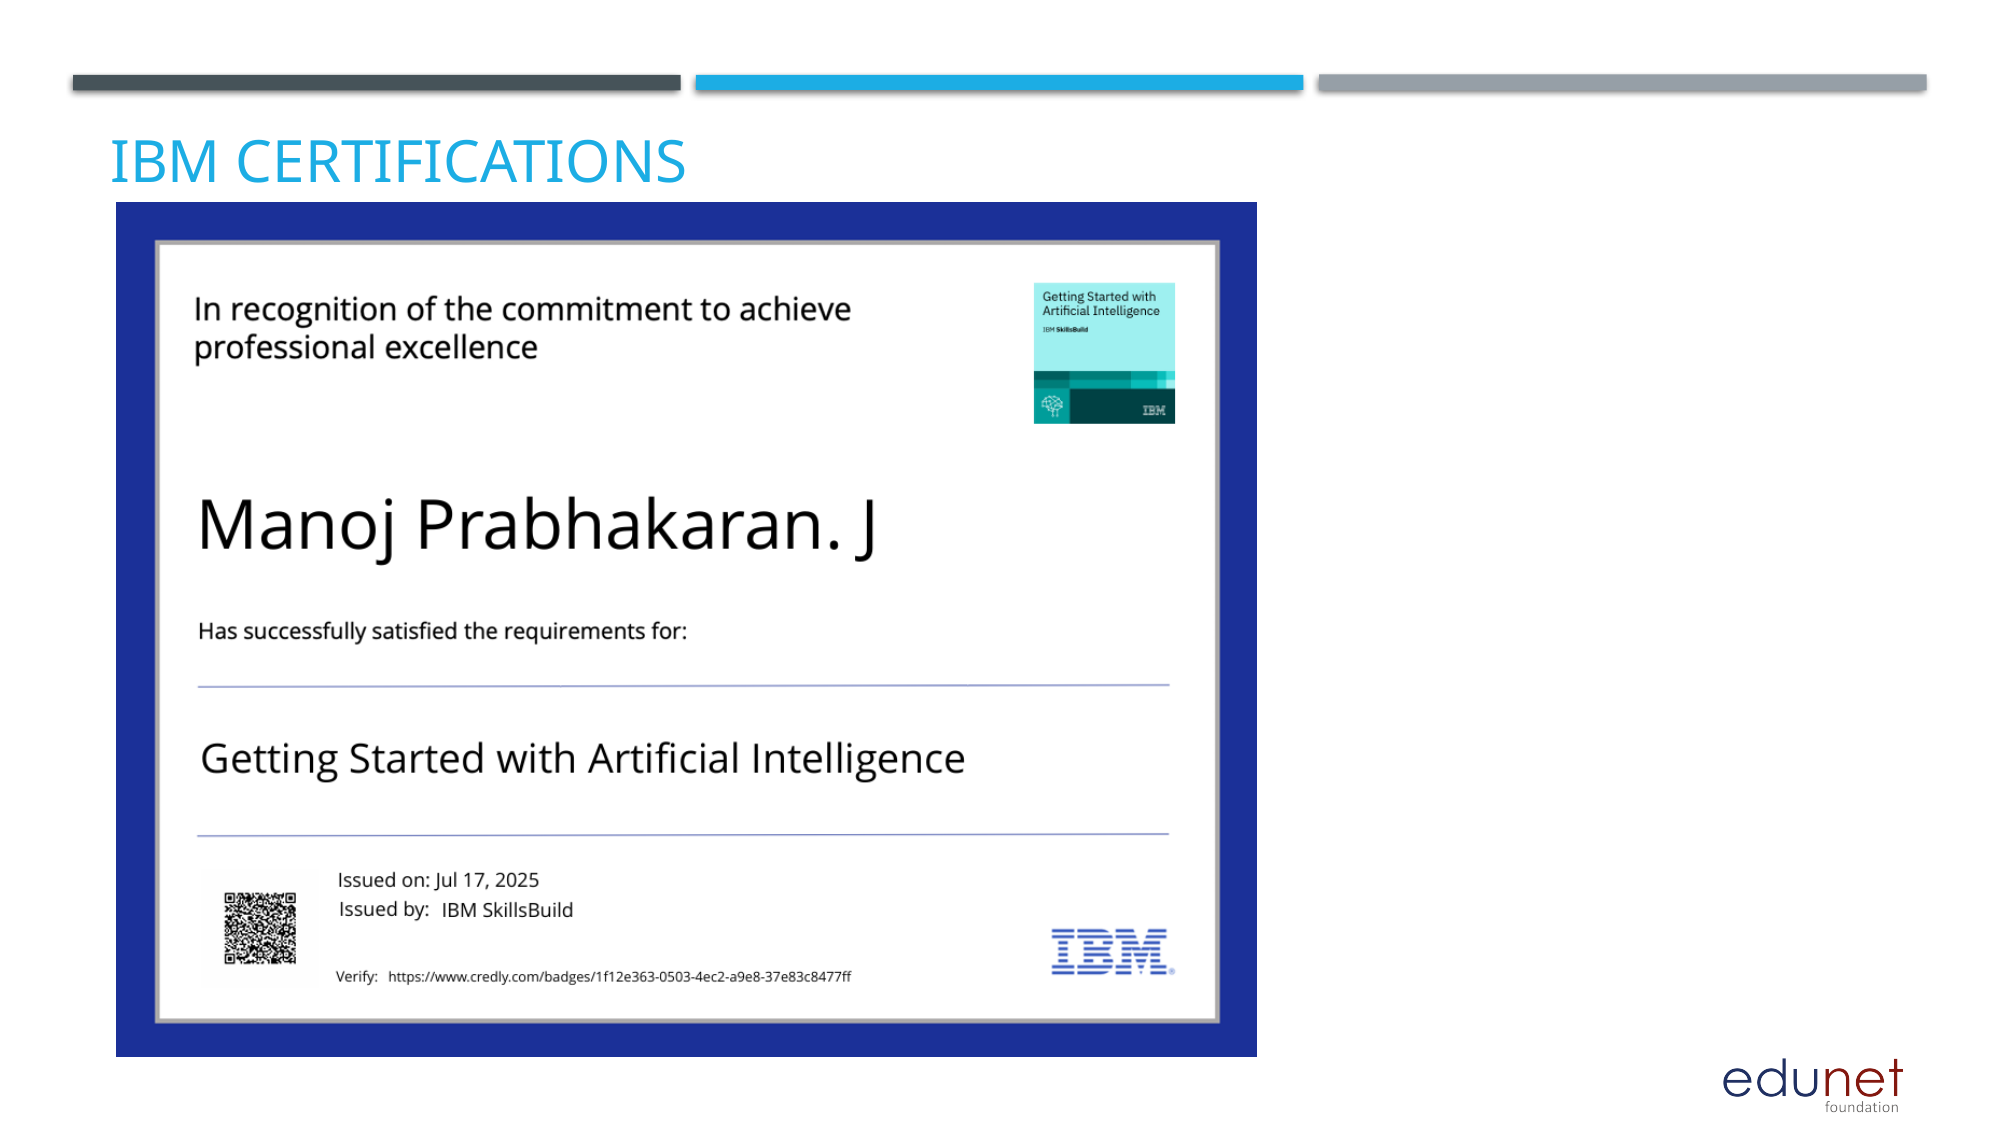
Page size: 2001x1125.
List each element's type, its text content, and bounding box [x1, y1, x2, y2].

title IBM Certifications [95, 115, 1905, 203]
picture [1719, 1056, 1905, 1116]
picture [116, 201, 1258, 1058]
